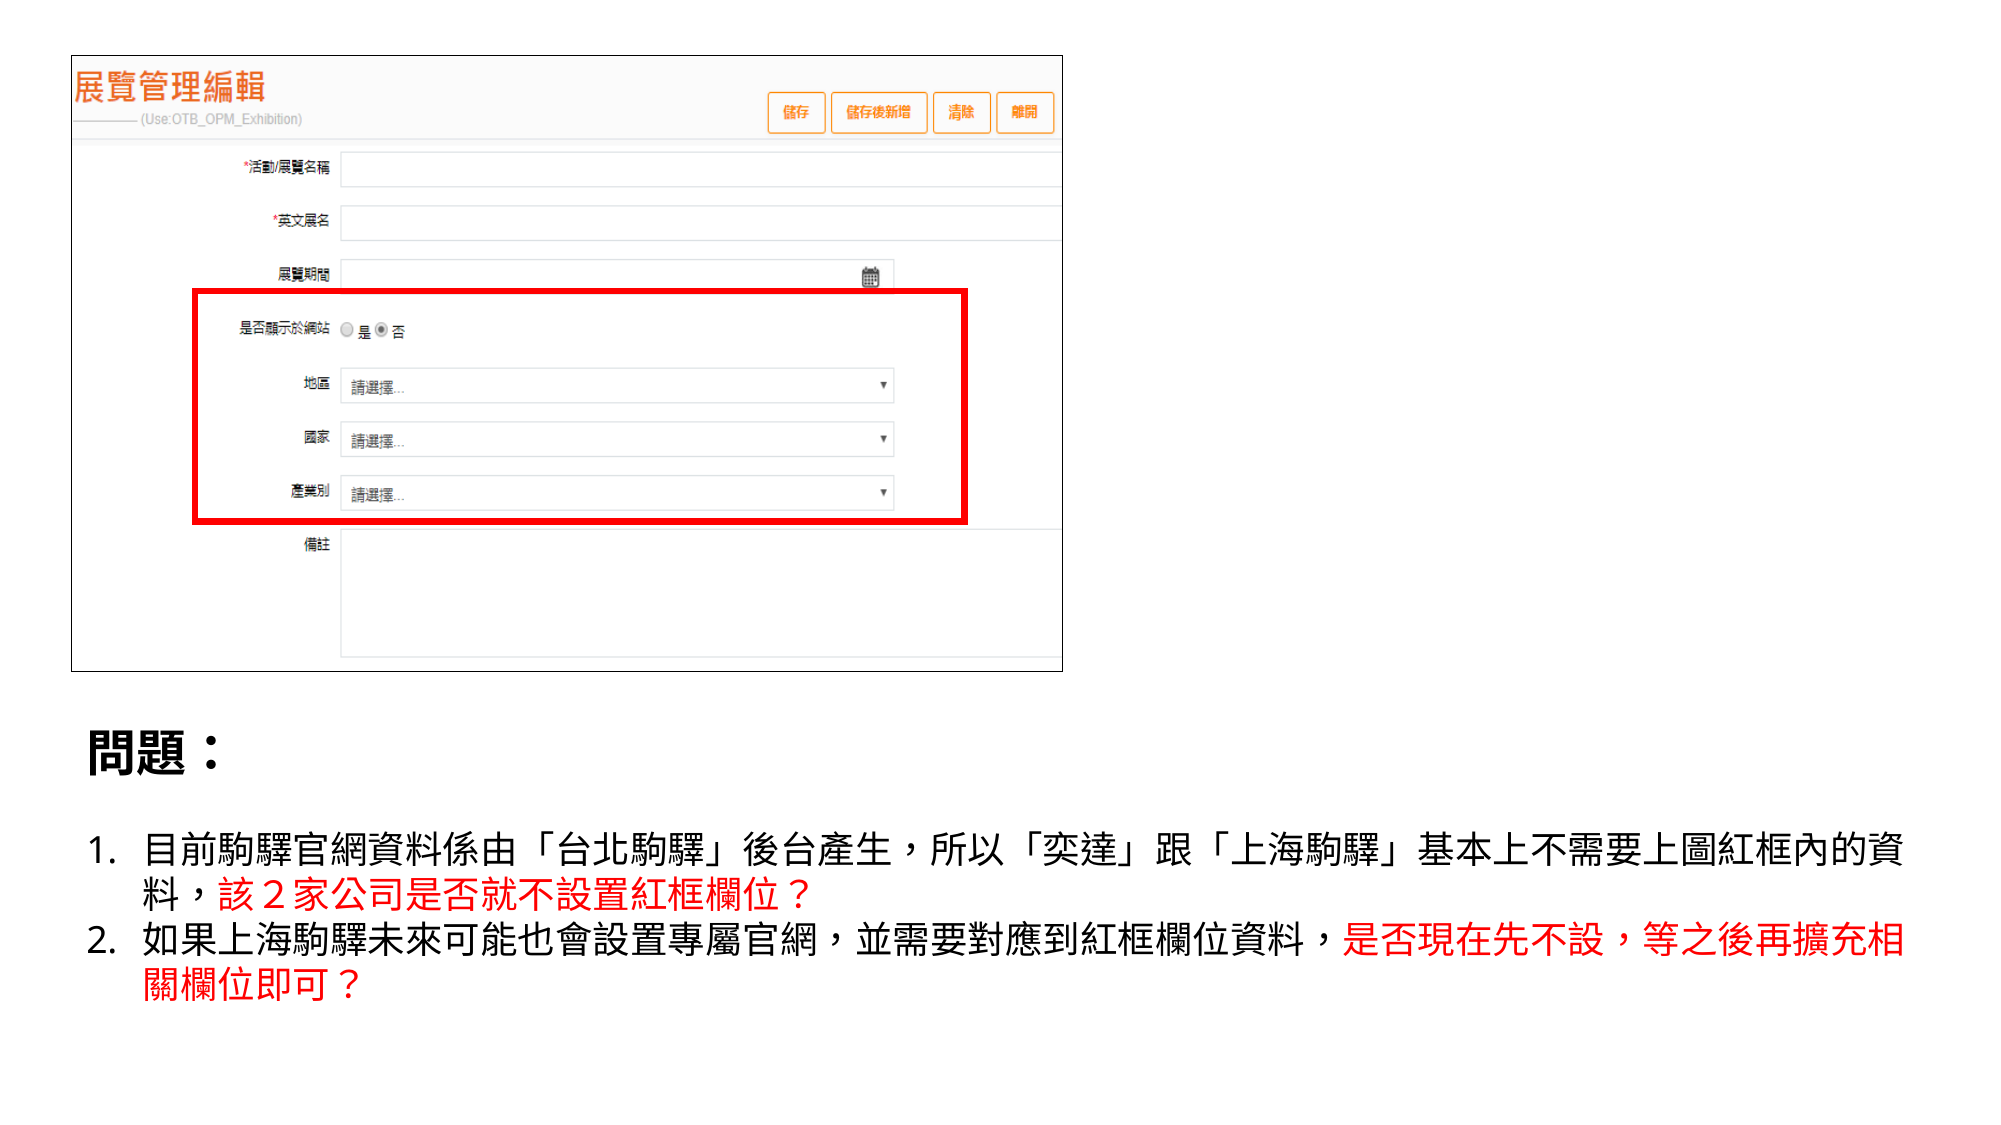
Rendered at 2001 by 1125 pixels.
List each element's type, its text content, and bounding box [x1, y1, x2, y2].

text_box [71, 55, 1063, 672]
text_box 問題： 目前駒驛官網資料係由「台北駒驛」後台產生，所以「奕達」跟「上海駒驛」基本上不需要上圖紅框內的資料，該２家公司是否就不設置紅框欄位？ 如果上海駒驛未來可能也會設置專屬官網，並需要對應到紅框欄位資料，是否現在先不設，等之後再擴充相關欄位即可？ [71, 713, 1945, 1059]
